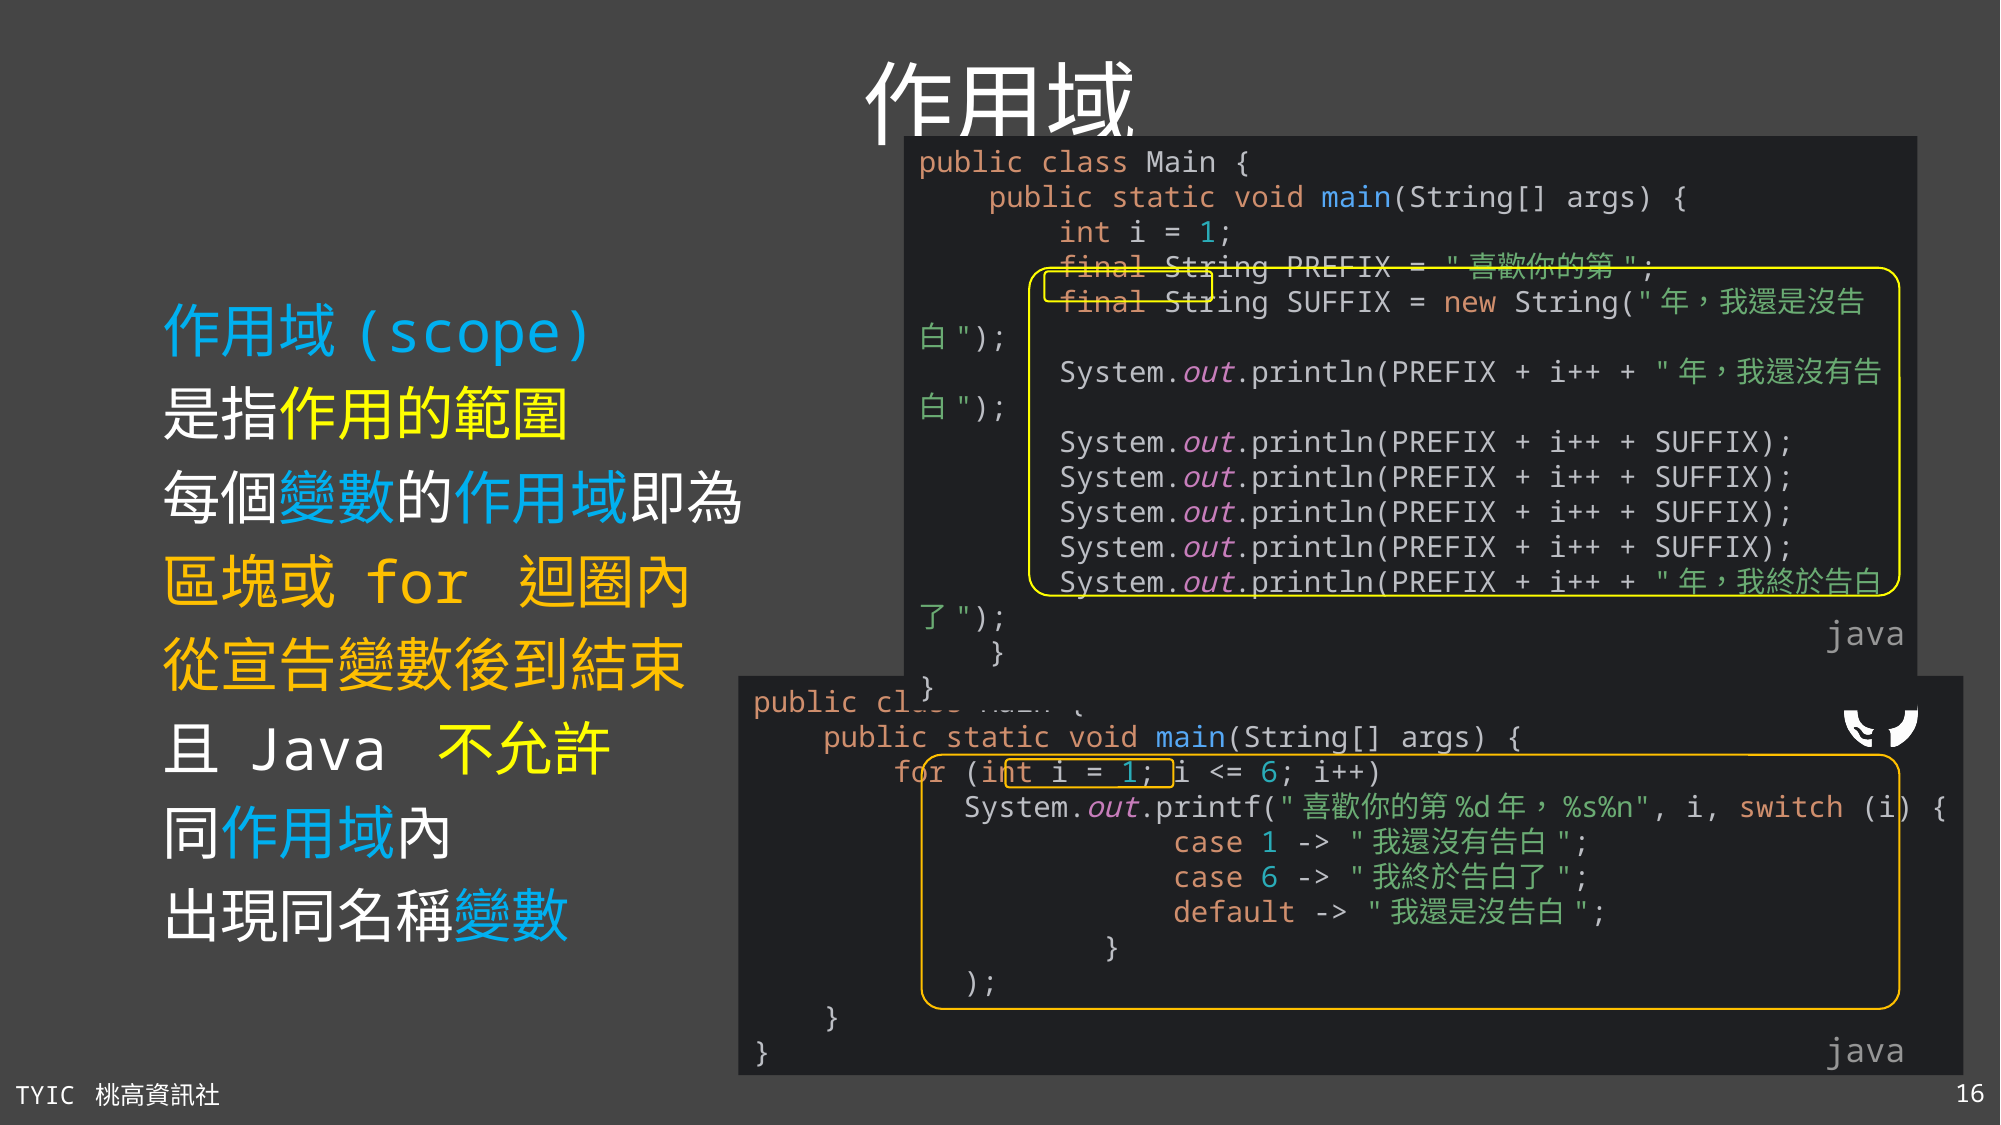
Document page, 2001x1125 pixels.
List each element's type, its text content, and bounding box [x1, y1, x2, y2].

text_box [784, 673, 1918, 1078]
list 作用域(scope) 是指作用的範圍 每個變數的作用域即為 區塊或 for 迴圈內 從宣告變數後到結束 且 Java 不允許 同作用域內 出現同名稱變數 [147, 294, 785, 1009]
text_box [903, 185, 1918, 661]
title 作用域 [137, 0, 1863, 218]
